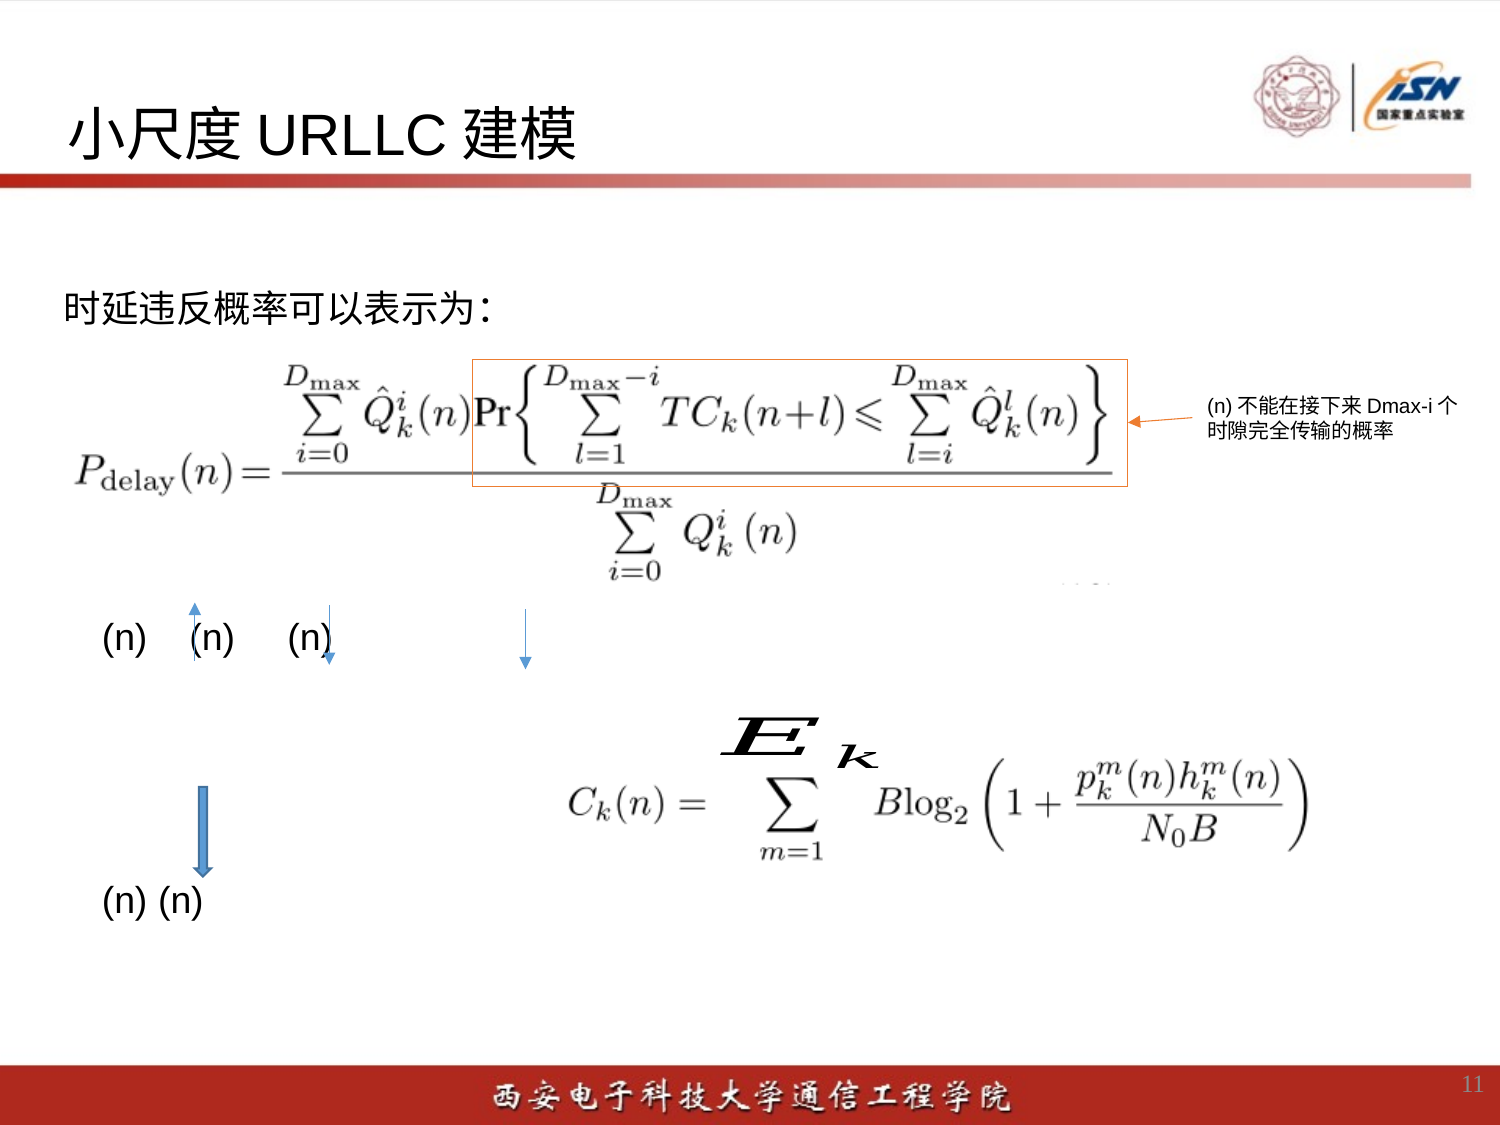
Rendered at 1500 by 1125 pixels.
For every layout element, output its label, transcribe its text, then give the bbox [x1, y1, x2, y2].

text_box [1119, 359, 1128, 487]
slide_number 11 [1149, 1059, 1500, 1120]
text_box 小尺度URLLC建模 [53, 89, 1034, 245]
text_box [192, 785, 214, 878]
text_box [1127, 419, 1193, 423]
picture [0, 0, 1500, 1125]
text_box 时延违反概率可以表示为： [49, 277, 1396, 338]
